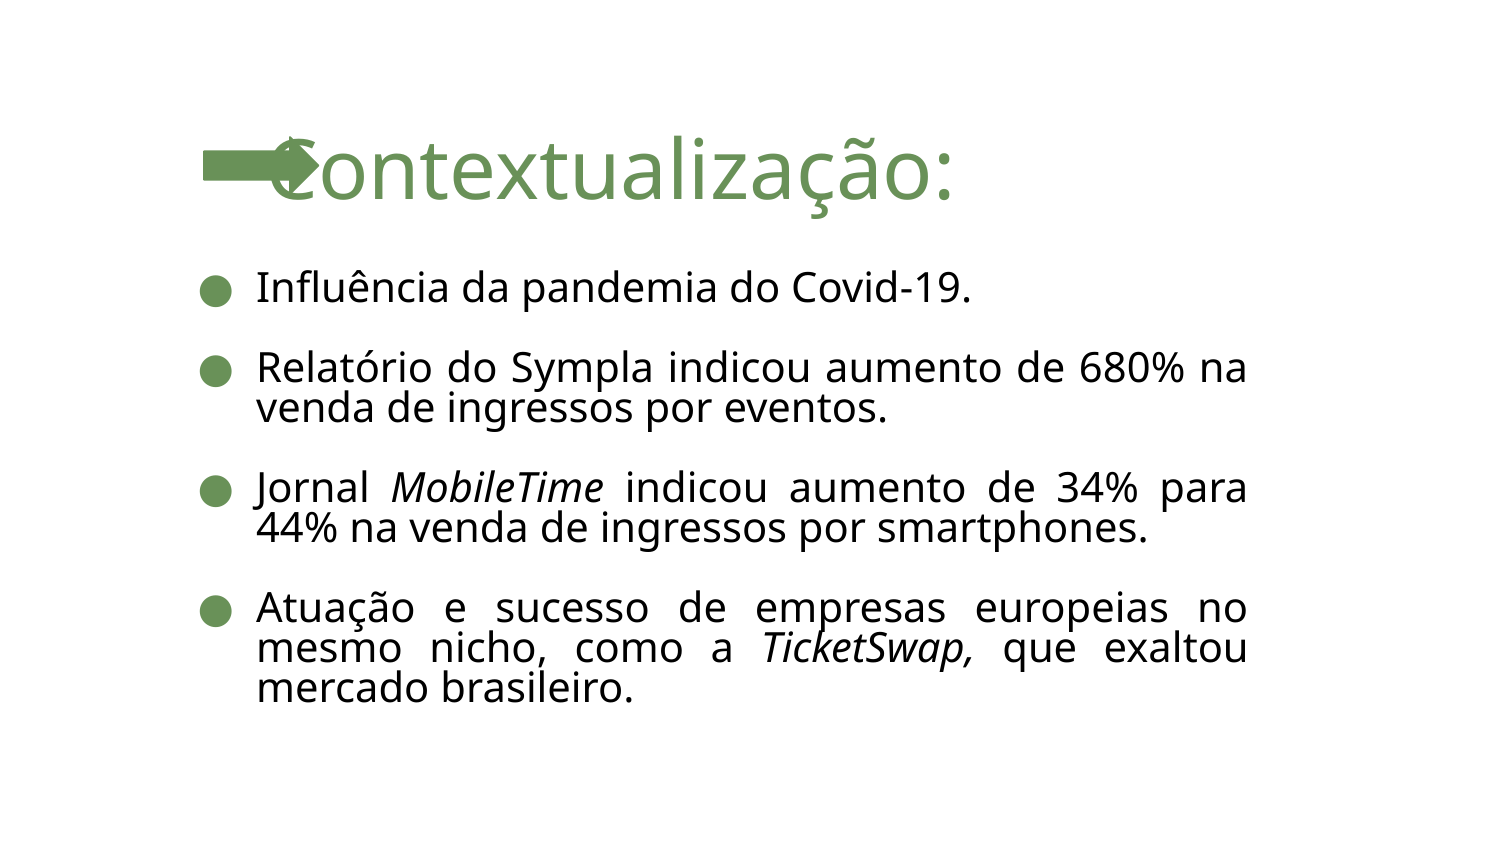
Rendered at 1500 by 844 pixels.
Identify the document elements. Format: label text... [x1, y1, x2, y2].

title Contextualização: [0, 0, 1299, 231]
text_box [203, 136, 319, 195]
subtitle Influência da pandemia do Covid-19. Relatório do Sympla indicou aumento de 680% na venda de ingressos por eventos. Jornal MobileTime indicou aumento de 34% para 44% na venda de ingressos por smartphones. Atuação e sucesso de empresas europeias no mesmo nicho, como a TicketSwap, que exaltou mercado brasileiro. [0, 256, 1264, 387]
